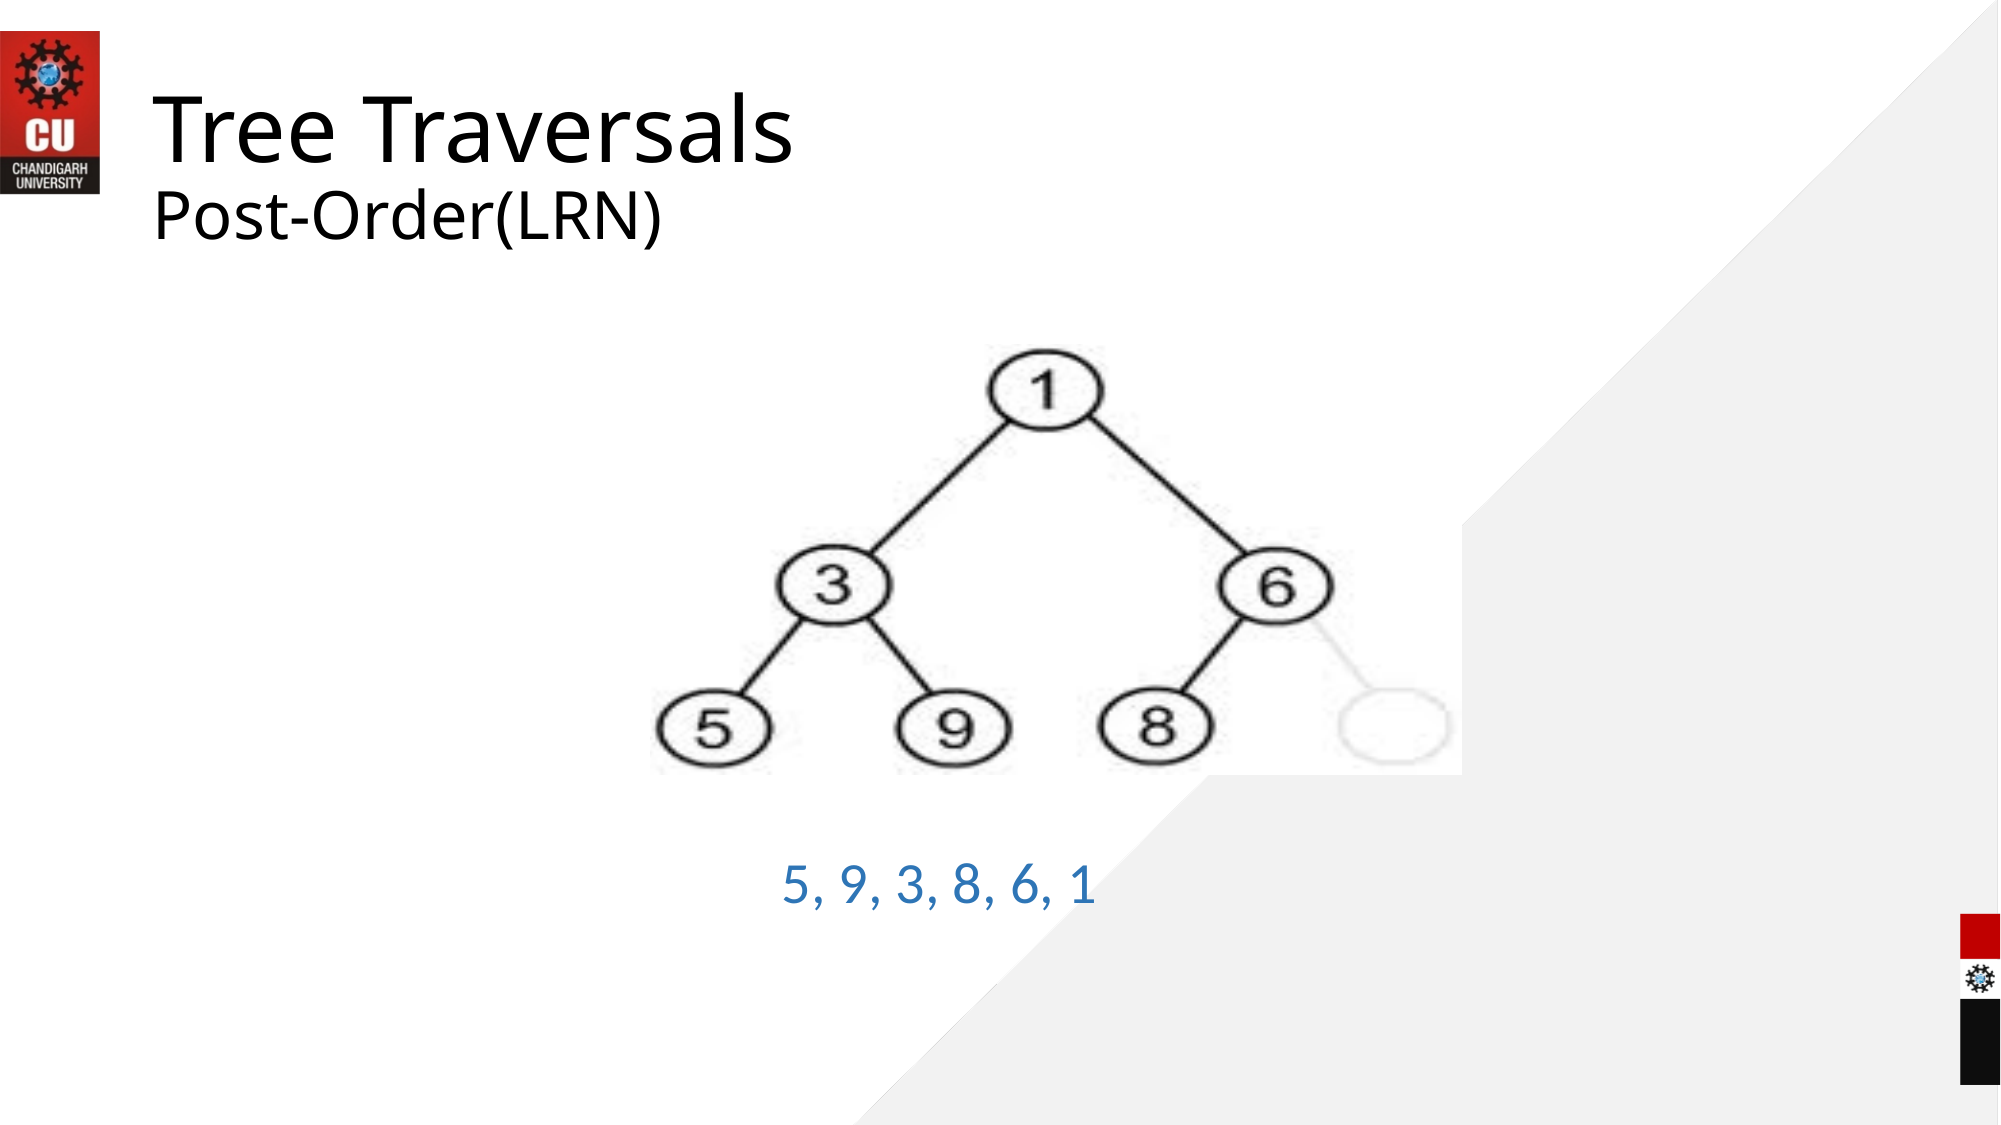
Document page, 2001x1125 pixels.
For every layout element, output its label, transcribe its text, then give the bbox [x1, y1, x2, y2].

text_box 5, 9, 3, 8, 6, 1 [766, 837, 1384, 923]
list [649, 344, 1462, 775]
picture [0, 0, 2001, 1125]
title Tree Traversals Post-Order(LRN) [137, 59, 1863, 278]
